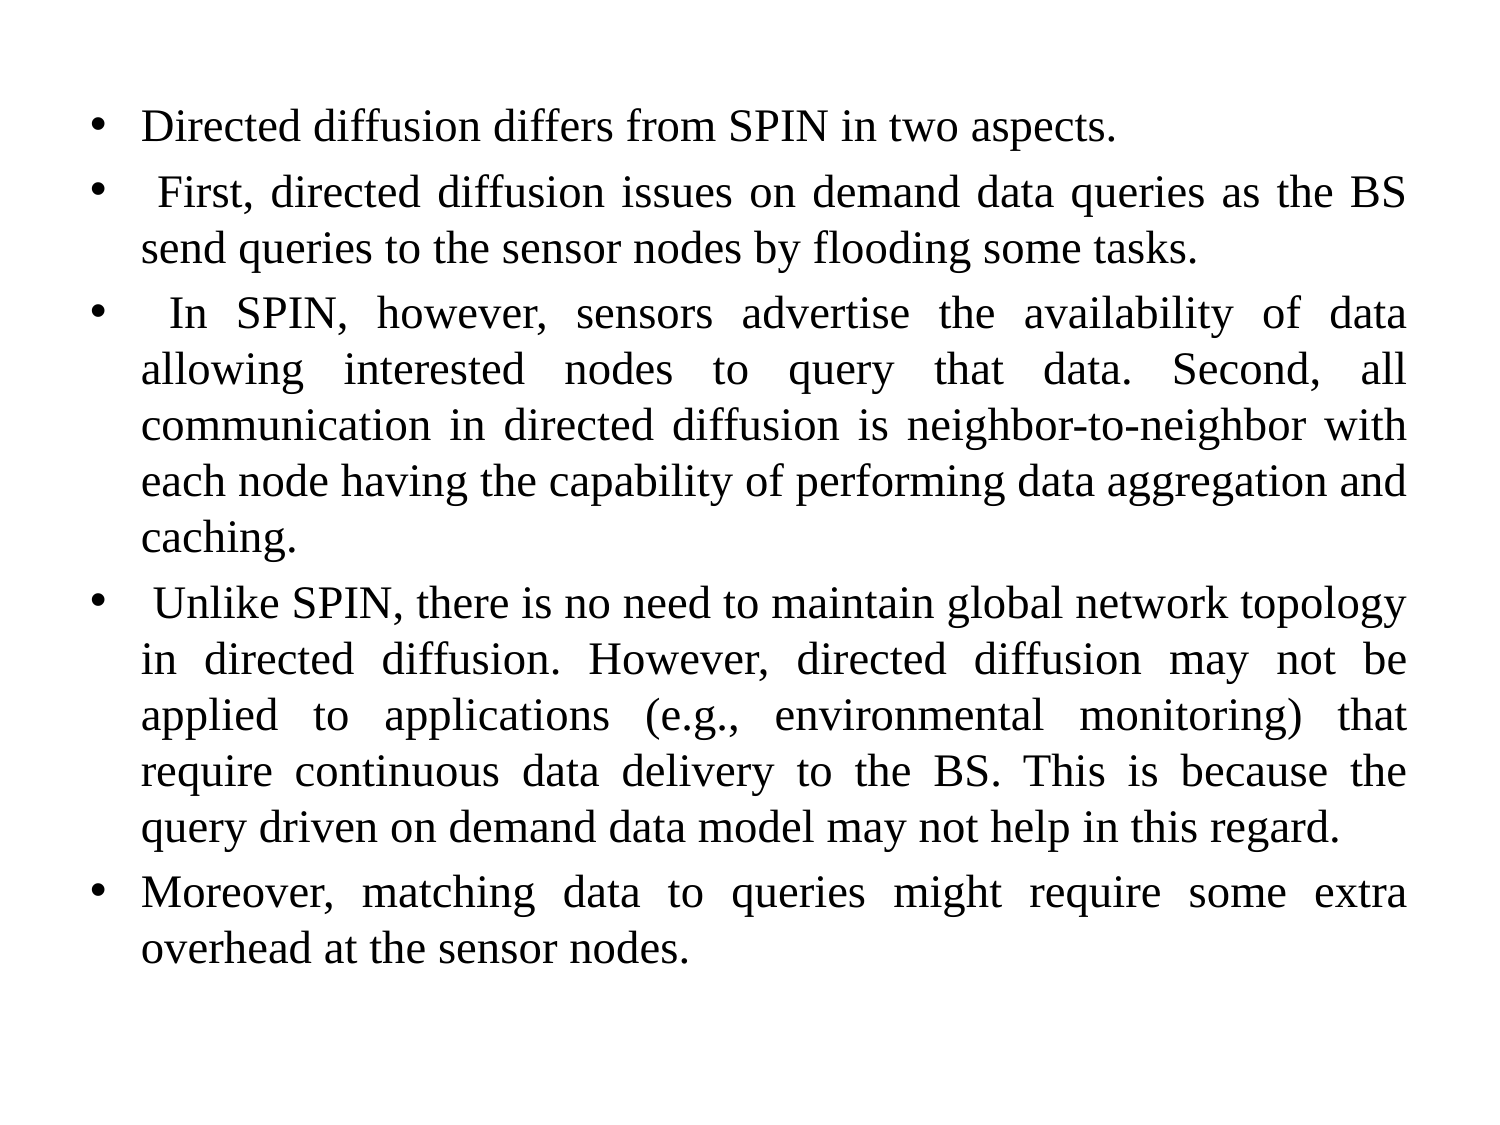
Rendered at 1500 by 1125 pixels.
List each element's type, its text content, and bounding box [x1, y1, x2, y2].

list Directed diffusion differs from SPIN in two aspects. First, directed diffusion issues on demand data queries as the BS send queries to the sensor nodes by flooding some tasks. In SPIN, however, sensors advertise the availability of data allowing interested nodes to query that data. Second, all communication in directed diffusion is neighbor-to-neighbor with each node having the capability of performing data aggregation and caching. Unlike SPIN, there is no need to maintain global network topology in directed diffusion. However, directed diffusion may not be applied to applications (e.g., environmental monitoring) that require continuous data delivery to the BS. This is because the query driven on demand data model may not help in this regard. Moreover, matching data to queries might require some extra overhead at the sensor nodes. [75, 87, 1425, 1005]
